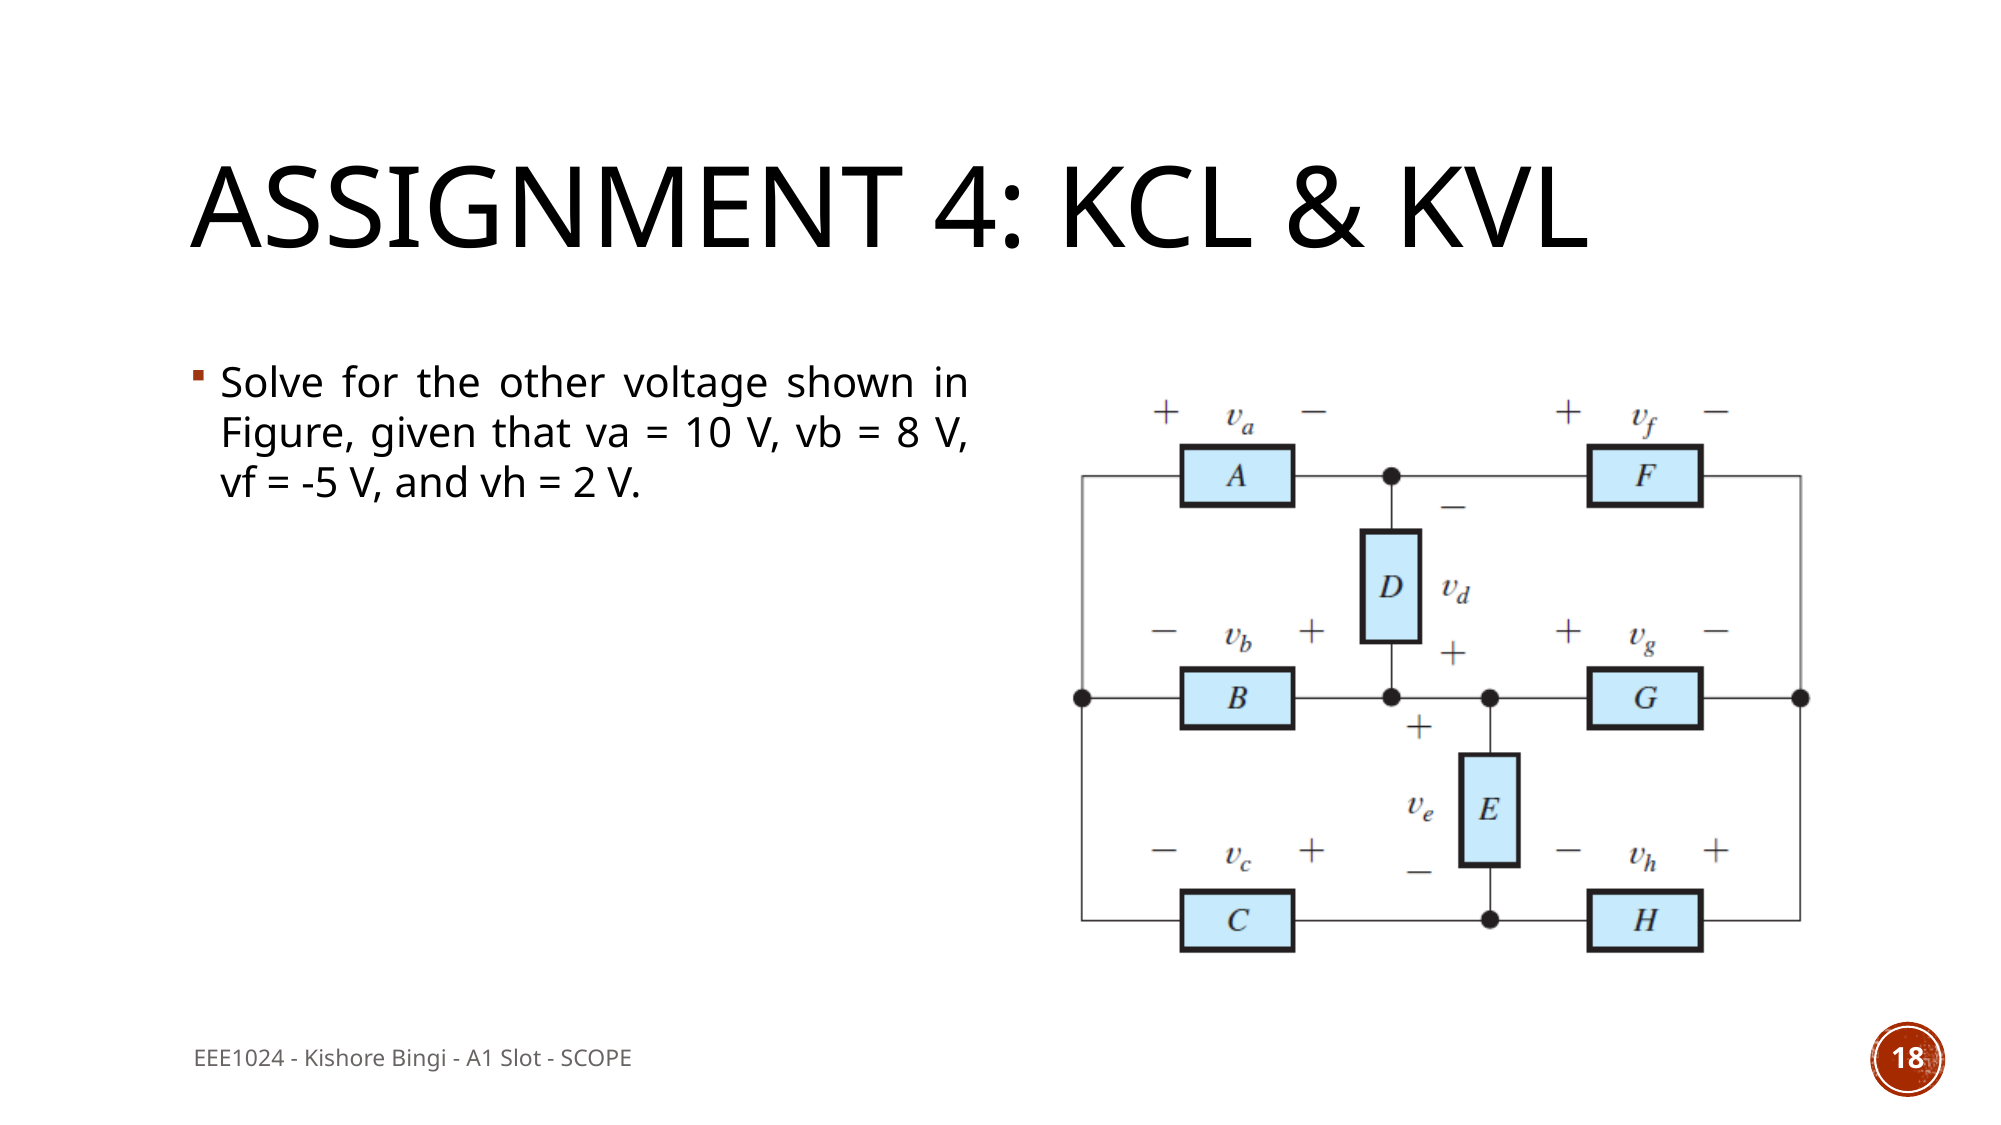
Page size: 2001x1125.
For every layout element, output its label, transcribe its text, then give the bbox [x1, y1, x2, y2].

slide_number 18 [1855, 1028, 1961, 1089]
footer EEE1024 - Kishore Bingi - A1 Slot - SCOPE [178, 1028, 1217, 1089]
title Assignment 4: KCL & kvl [175, 79, 1826, 344]
list Solve for the other voltage shown in Figure, given that va = 10 V, vb = 8 V, vf = -5 V, and vh = 2 V. [175, 348, 986, 1013]
picture [1014, 347, 1856, 975]
